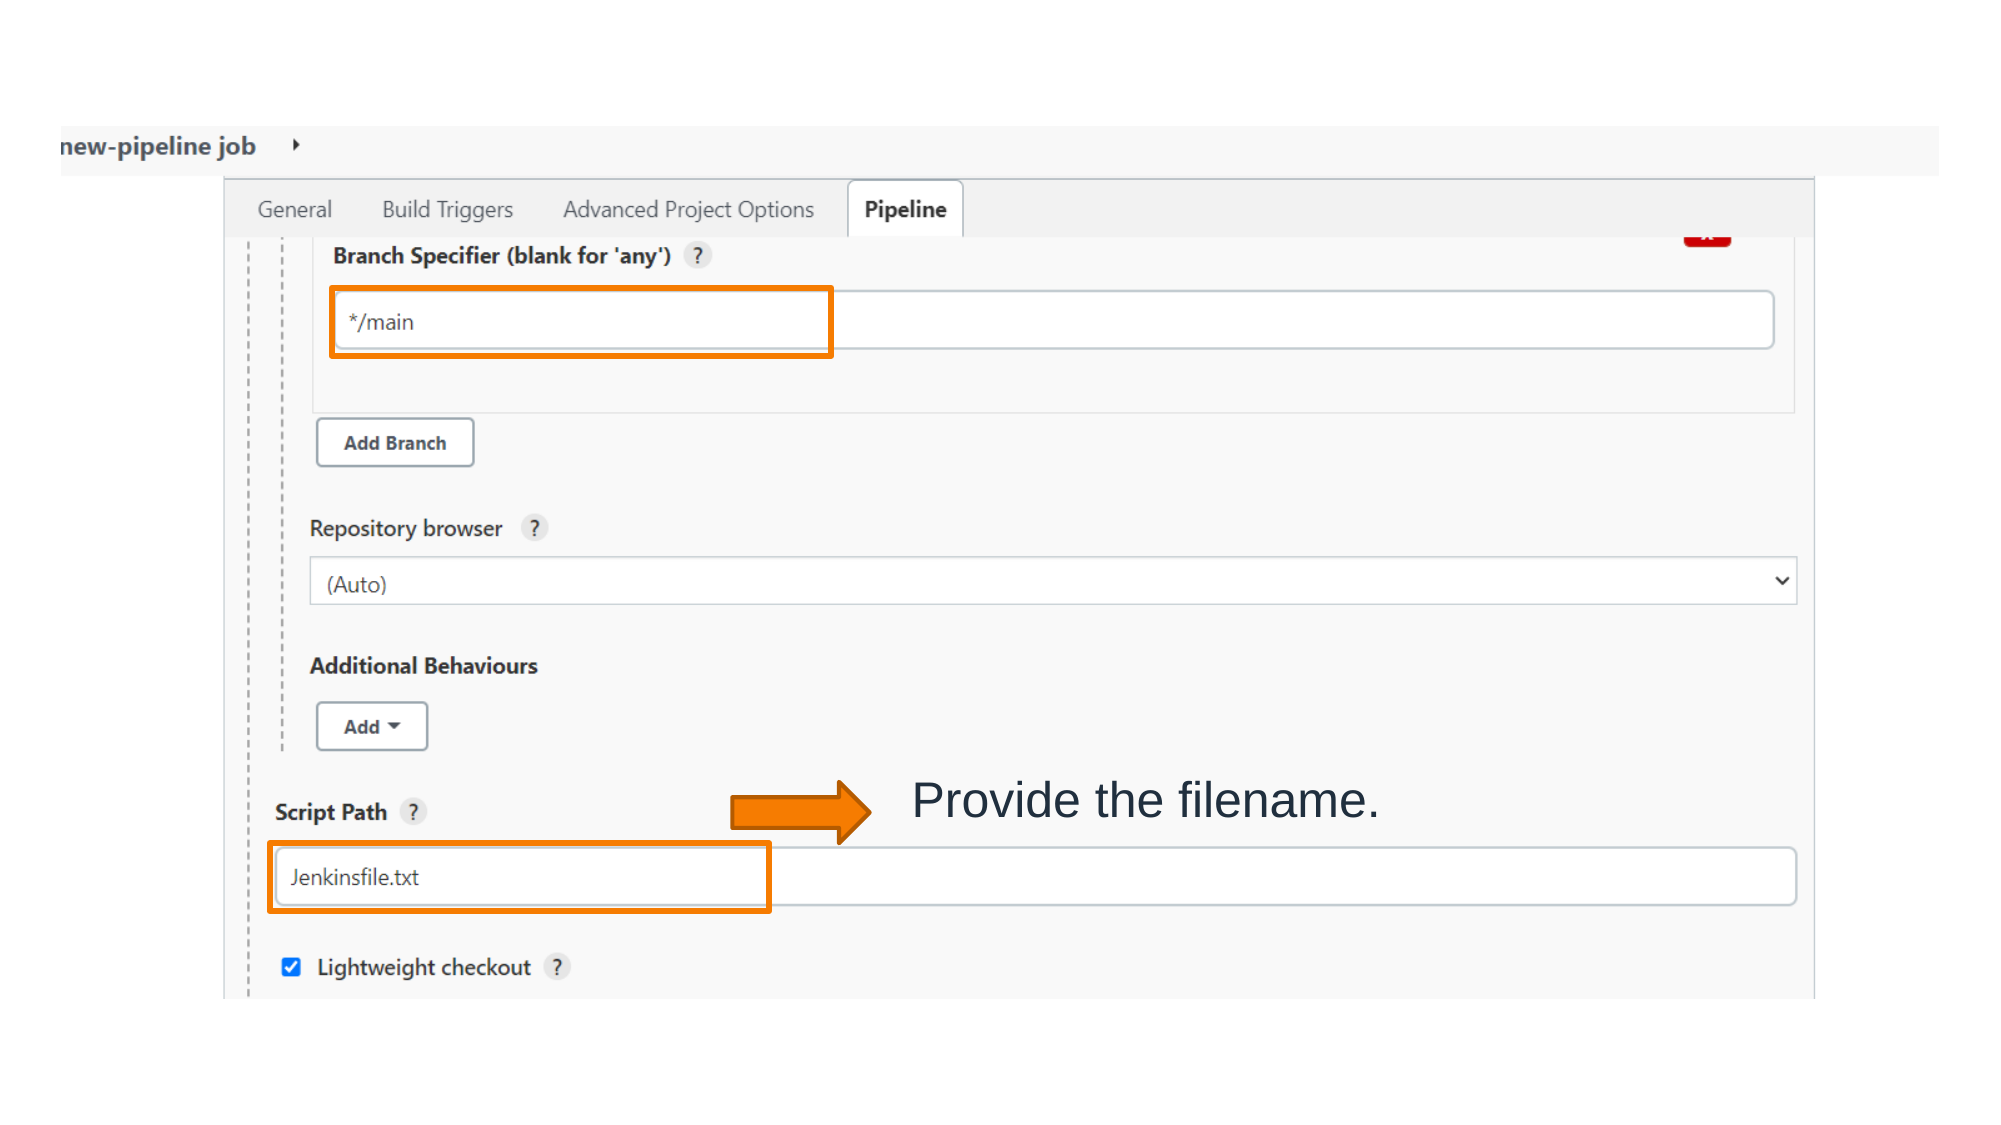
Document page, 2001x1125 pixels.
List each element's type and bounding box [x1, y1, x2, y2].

picture [60, 125, 1940, 999]
